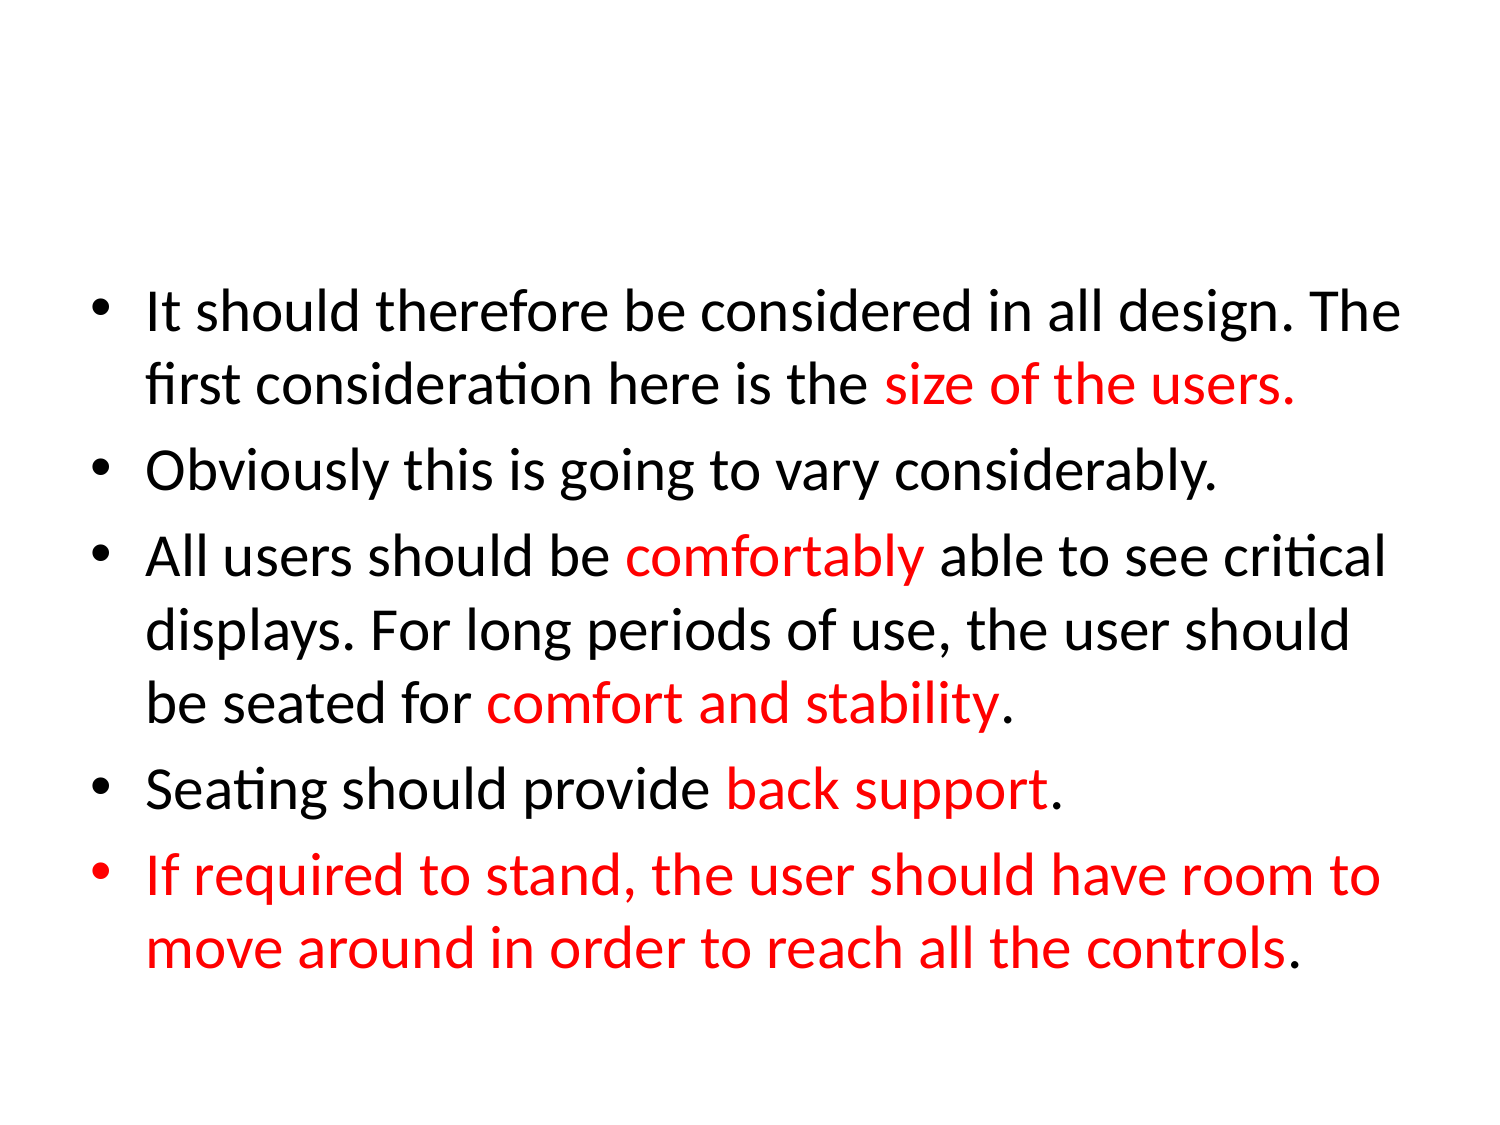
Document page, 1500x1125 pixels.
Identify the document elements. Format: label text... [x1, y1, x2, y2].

list It should therefore be considered in all design. The first consideration here is the size of the users. Obviously this is going to vary considerably. All users should be comfortably able to see critical displays. For long periods of use, the user should be seated for comfort and stability. Seating should provide back support. If required to stand, the user should have room to move around in order to reach all the controls. [75, 262, 1425, 1005]
